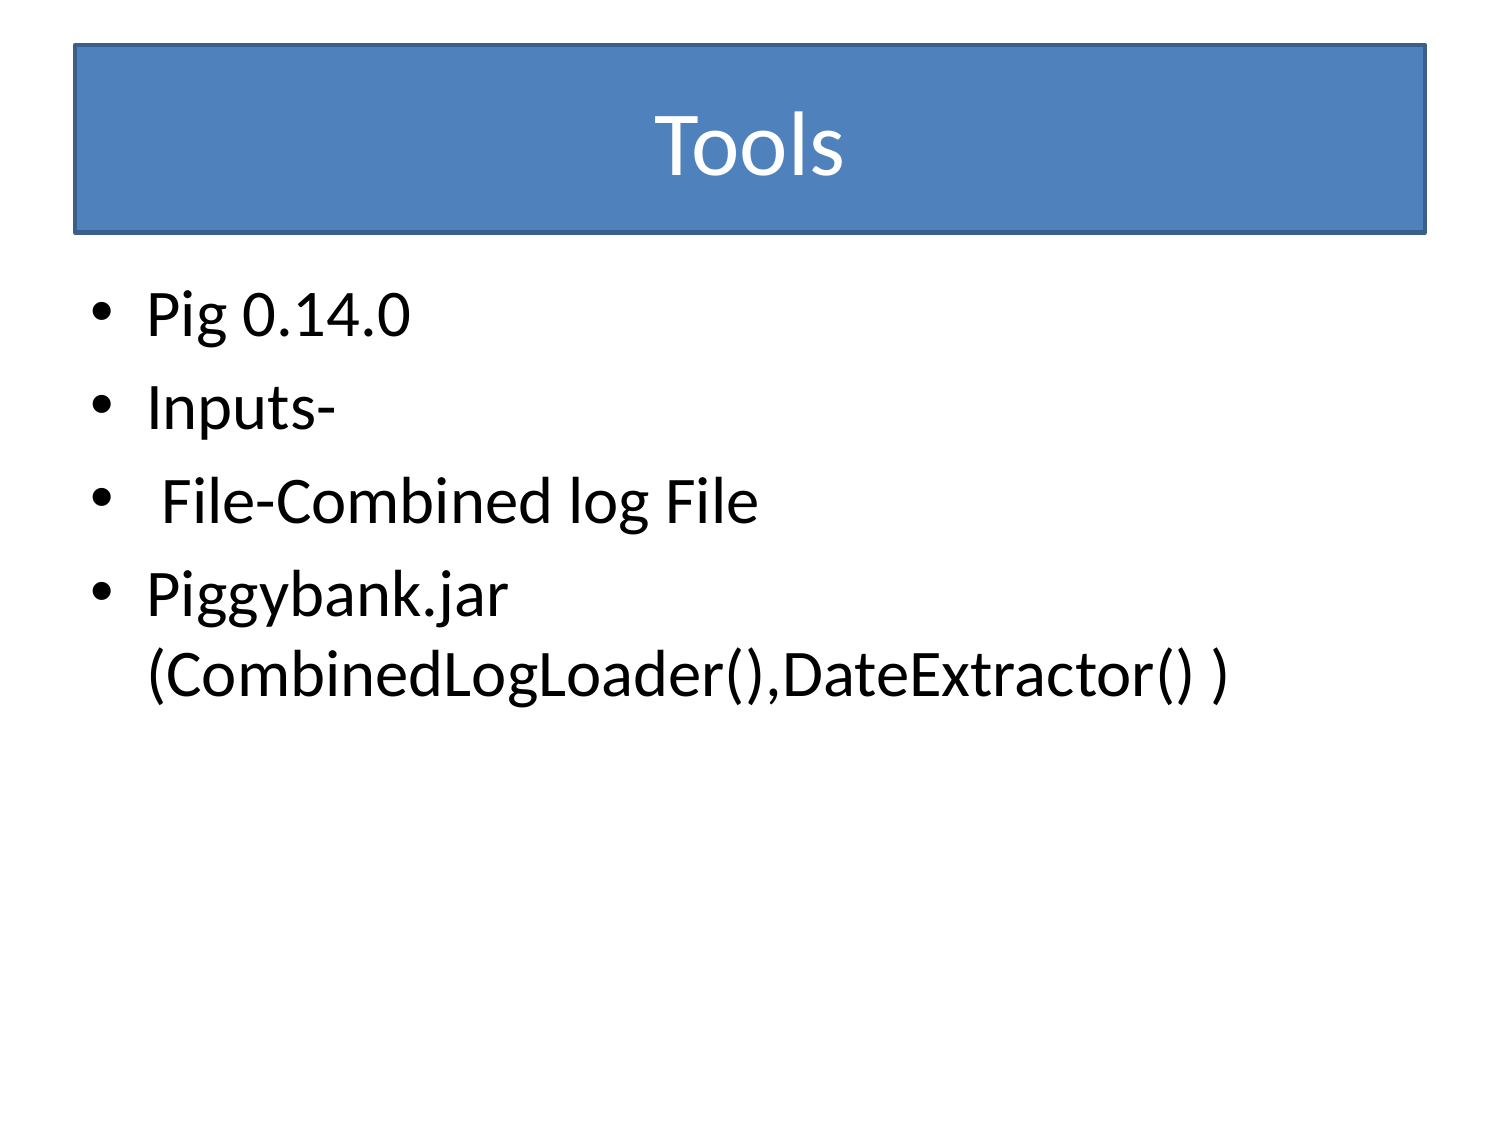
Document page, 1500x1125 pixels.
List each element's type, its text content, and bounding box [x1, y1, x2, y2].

title Tools [73, 43, 1427, 235]
list Pig 0.14.0 Inputs- File-Combined log File Piggybank.jar (CombinedLogLoader(),DateExtractor() ) [75, 262, 1425, 1005]
